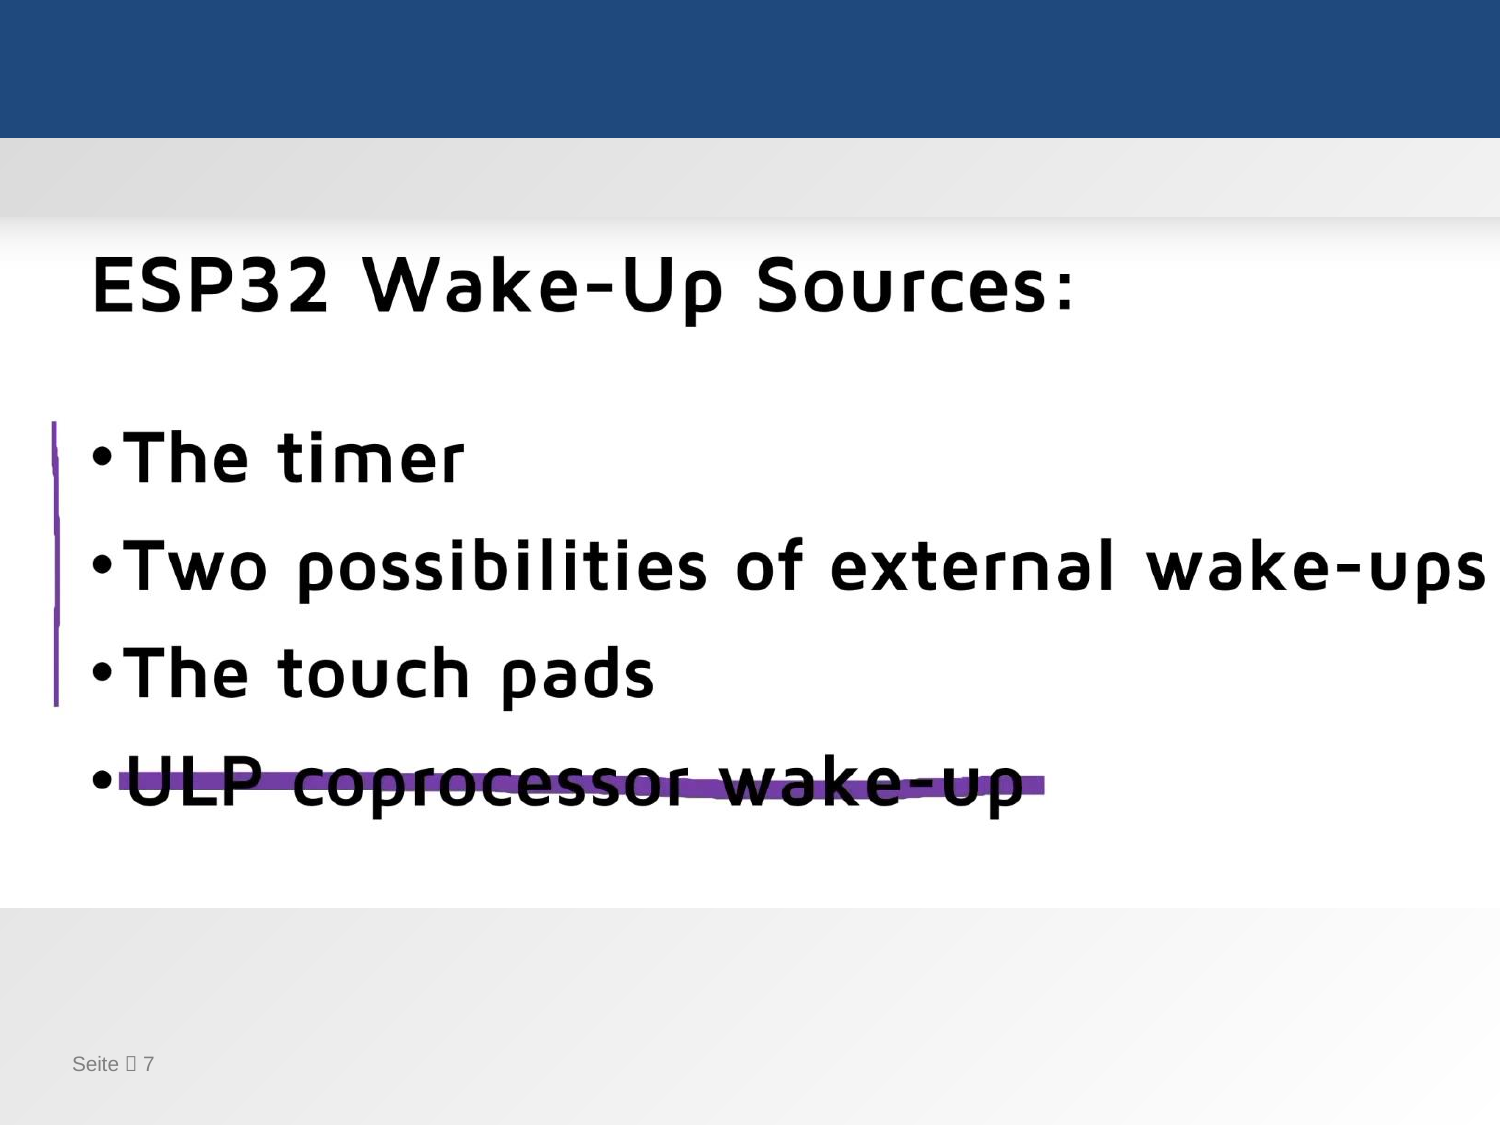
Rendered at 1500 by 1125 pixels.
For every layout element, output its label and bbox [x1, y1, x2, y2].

picture [0, 217, 1500, 908]
